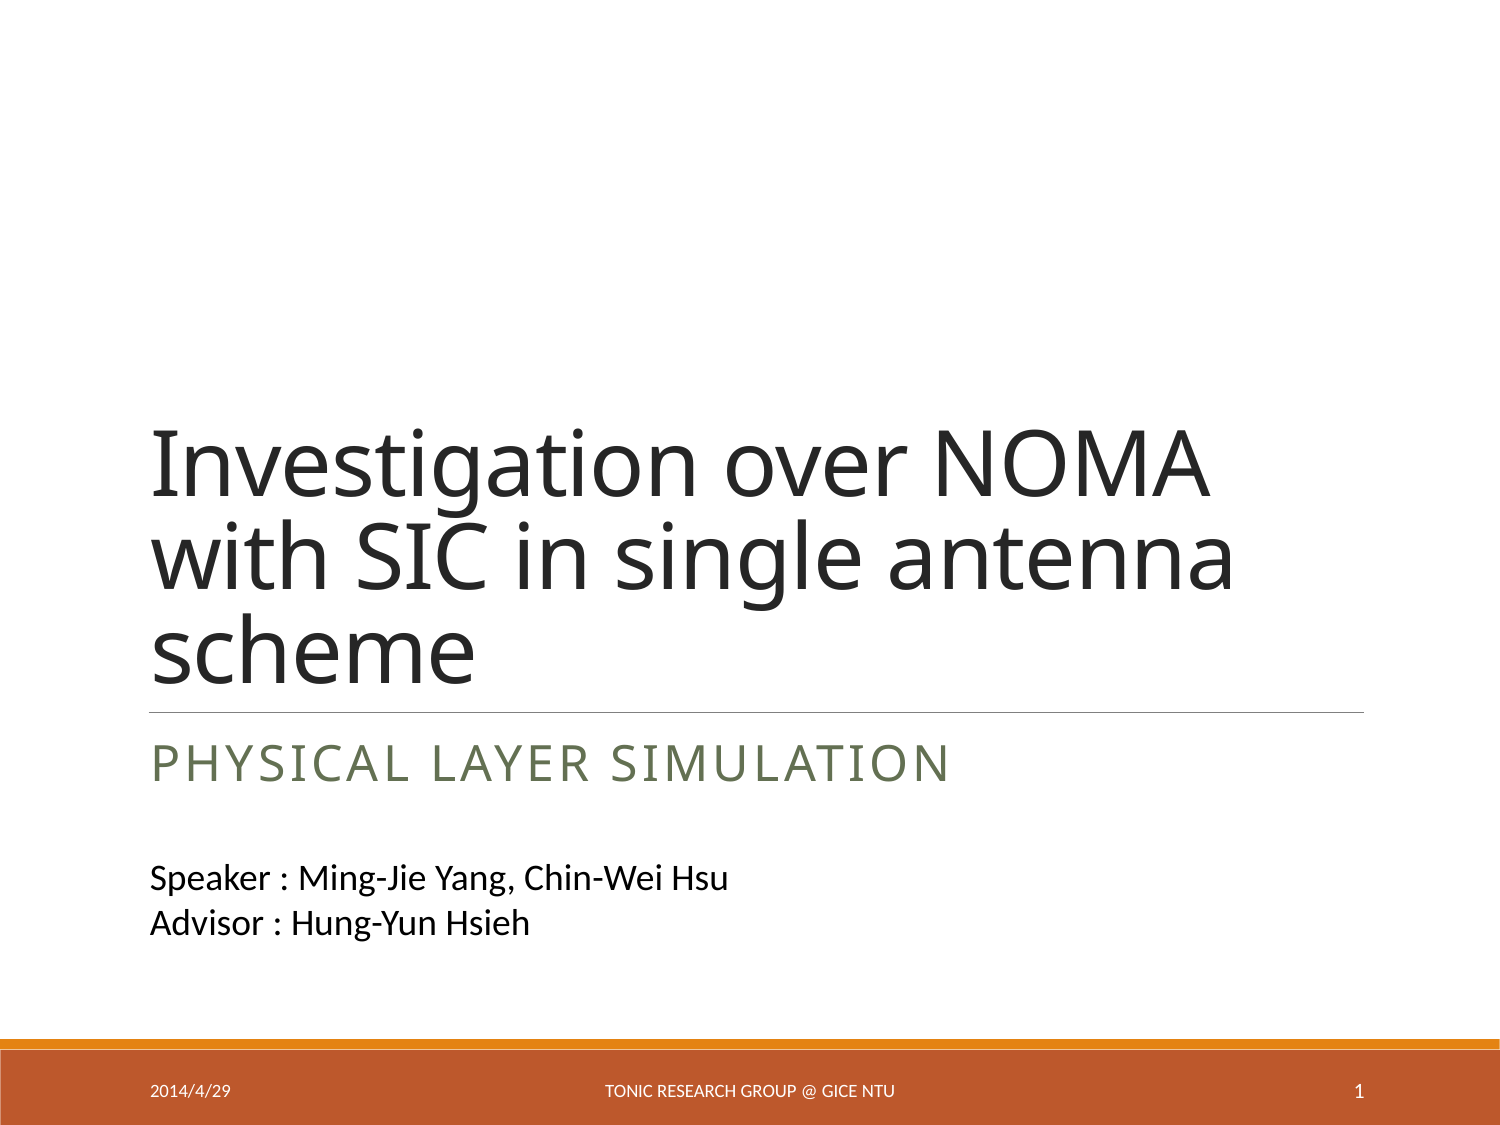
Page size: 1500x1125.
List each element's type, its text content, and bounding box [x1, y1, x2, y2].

title Investigation over NOMA with SIC in single antenna scheme [135, 124, 1373, 710]
subtitle Physical Layer Simulation [135, 730, 1373, 835]
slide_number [135, 1059, 440, 1120]
footer TONIC Research Group @ GICE NTU [453, 1059, 1047, 1120]
slide_number 1 [1218, 1059, 1380, 1120]
text_box Speaker : Ming-Jie Yang, Chin-Wei Hsu Advisor : Hung-Yun Hsieh [135, 845, 1373, 951]
